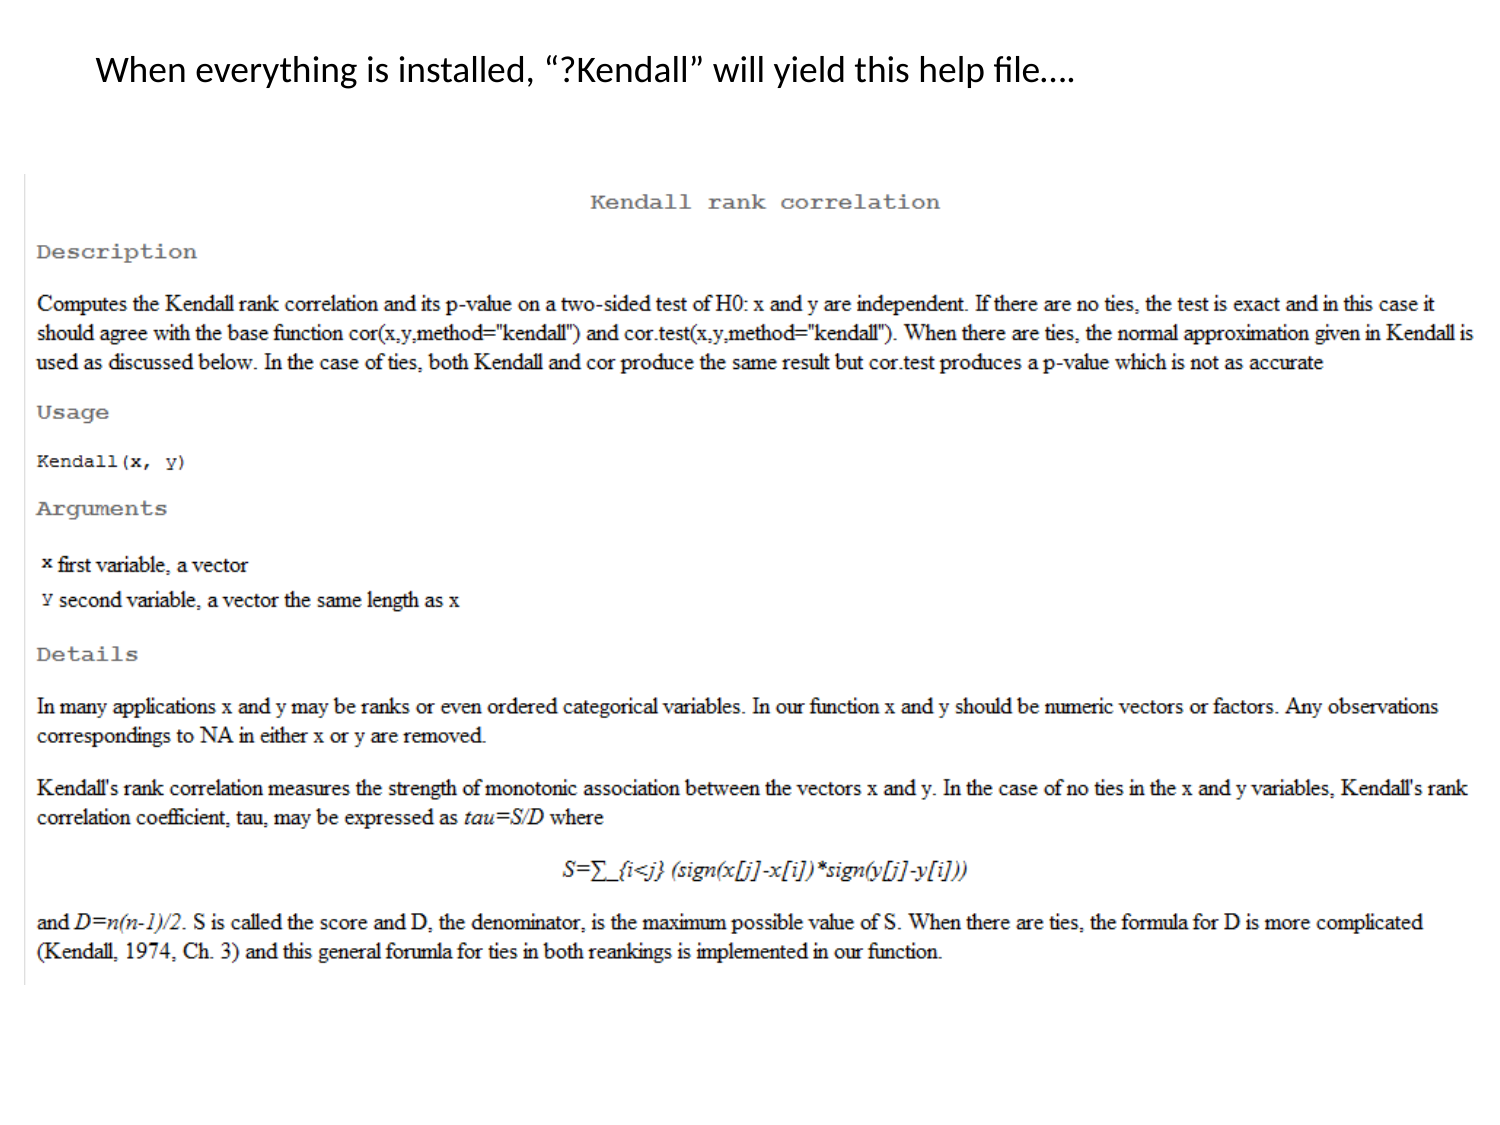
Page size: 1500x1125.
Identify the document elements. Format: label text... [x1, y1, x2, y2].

text_box When everything is installed, “?Kendall” will yield this help file…. [80, 37, 1093, 98]
picture [24, 174, 1481, 985]
